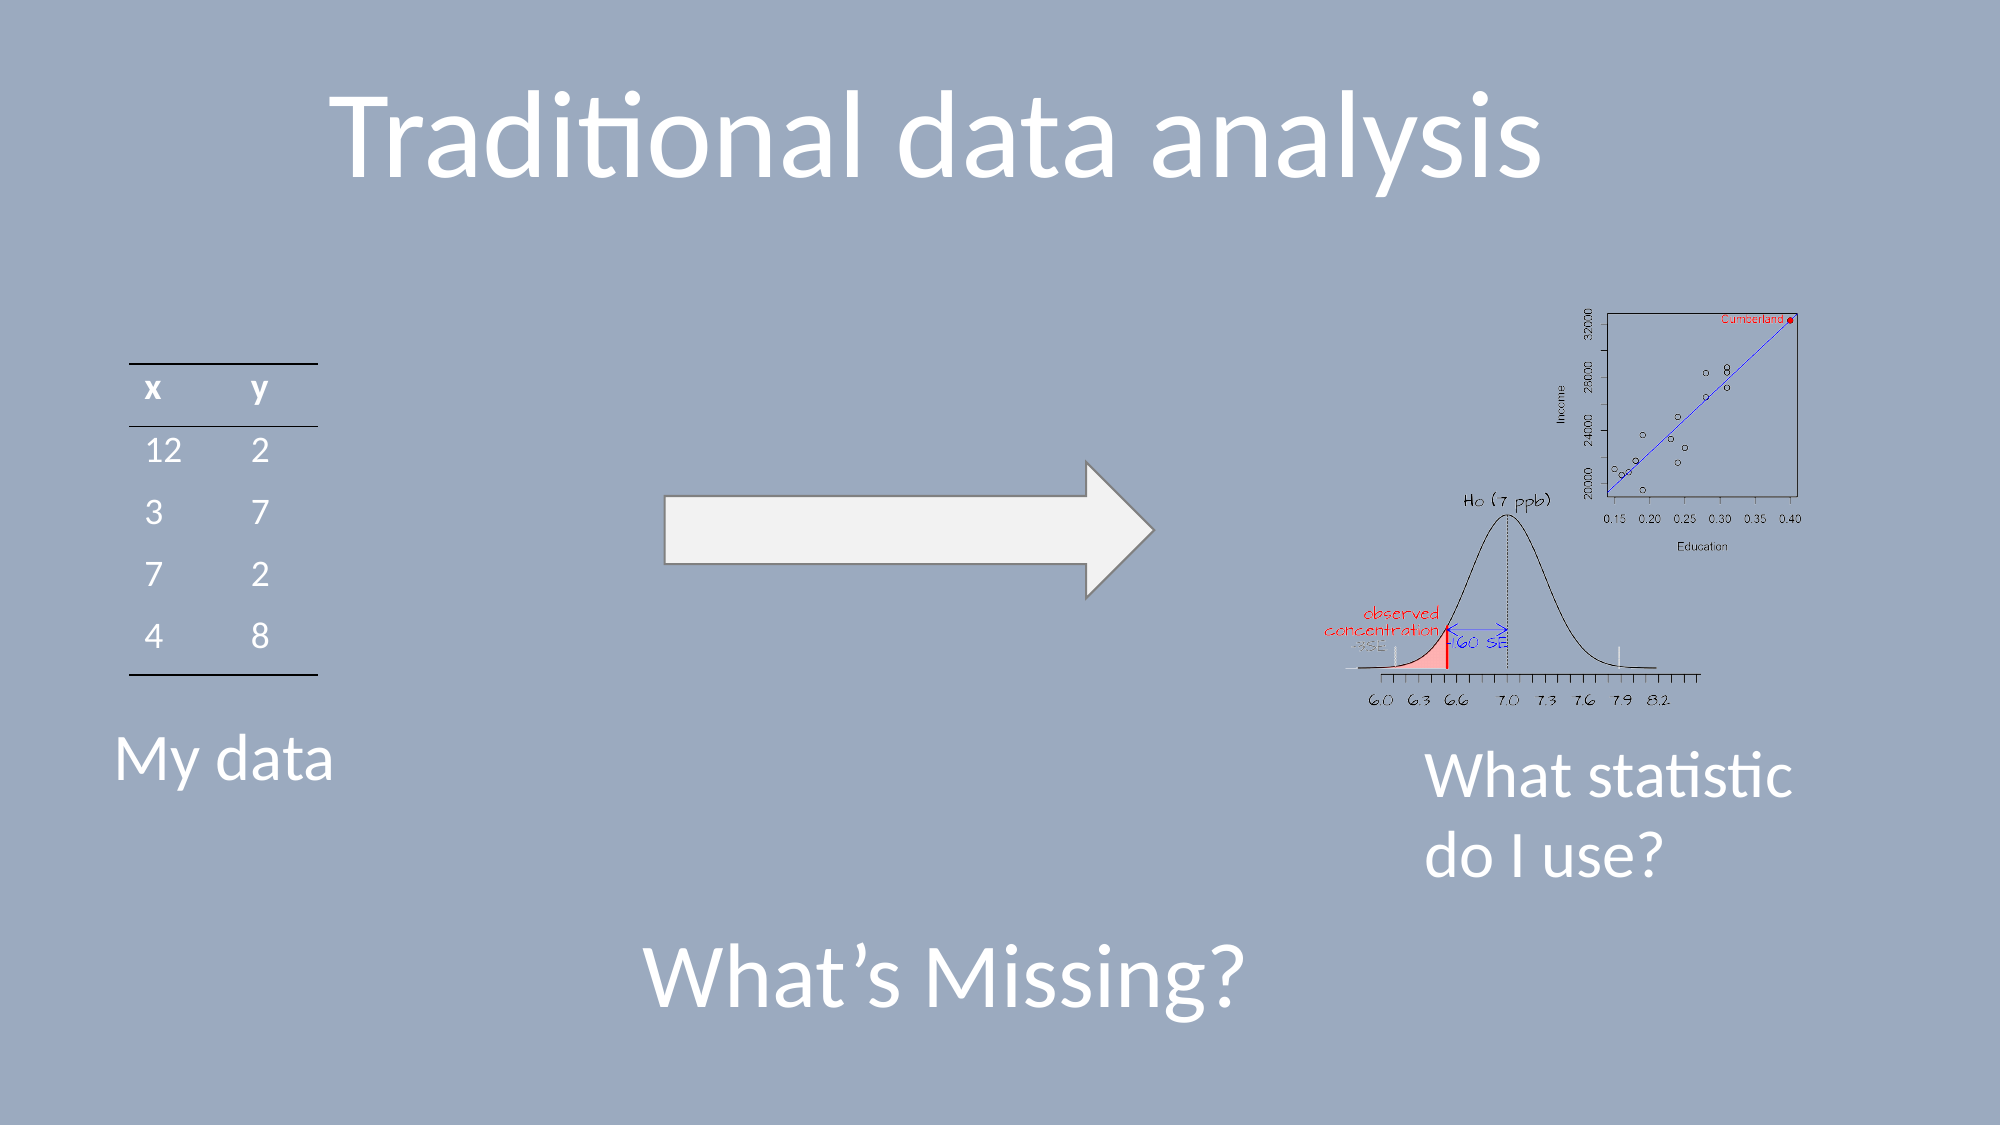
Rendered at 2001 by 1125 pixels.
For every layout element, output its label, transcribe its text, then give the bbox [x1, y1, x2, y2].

text_box What’s Missing? [627, 908, 1350, 1034]
table_cell 8 [236, 613, 318, 674]
table_cell 3 [129, 489, 236, 551]
table_header x [129, 365, 236, 426]
text_box [663, 459, 1156, 601]
text_box What statistic do I use? [1409, 723, 1885, 899]
table_cell 7 [129, 551, 236, 613]
text_box Traditional data analysis [314, 45, 1924, 211]
picture [1280, 257, 1827, 707]
table_cell 2 [236, 427, 318, 489]
table_cell 12 [129, 427, 236, 489]
table_header y [236, 365, 318, 426]
table_cell 7 [236, 489, 318, 551]
text_box My data [98, 706, 396, 802]
table_cell 2 [236, 551, 318, 613]
table_cell 4 [129, 613, 236, 674]
